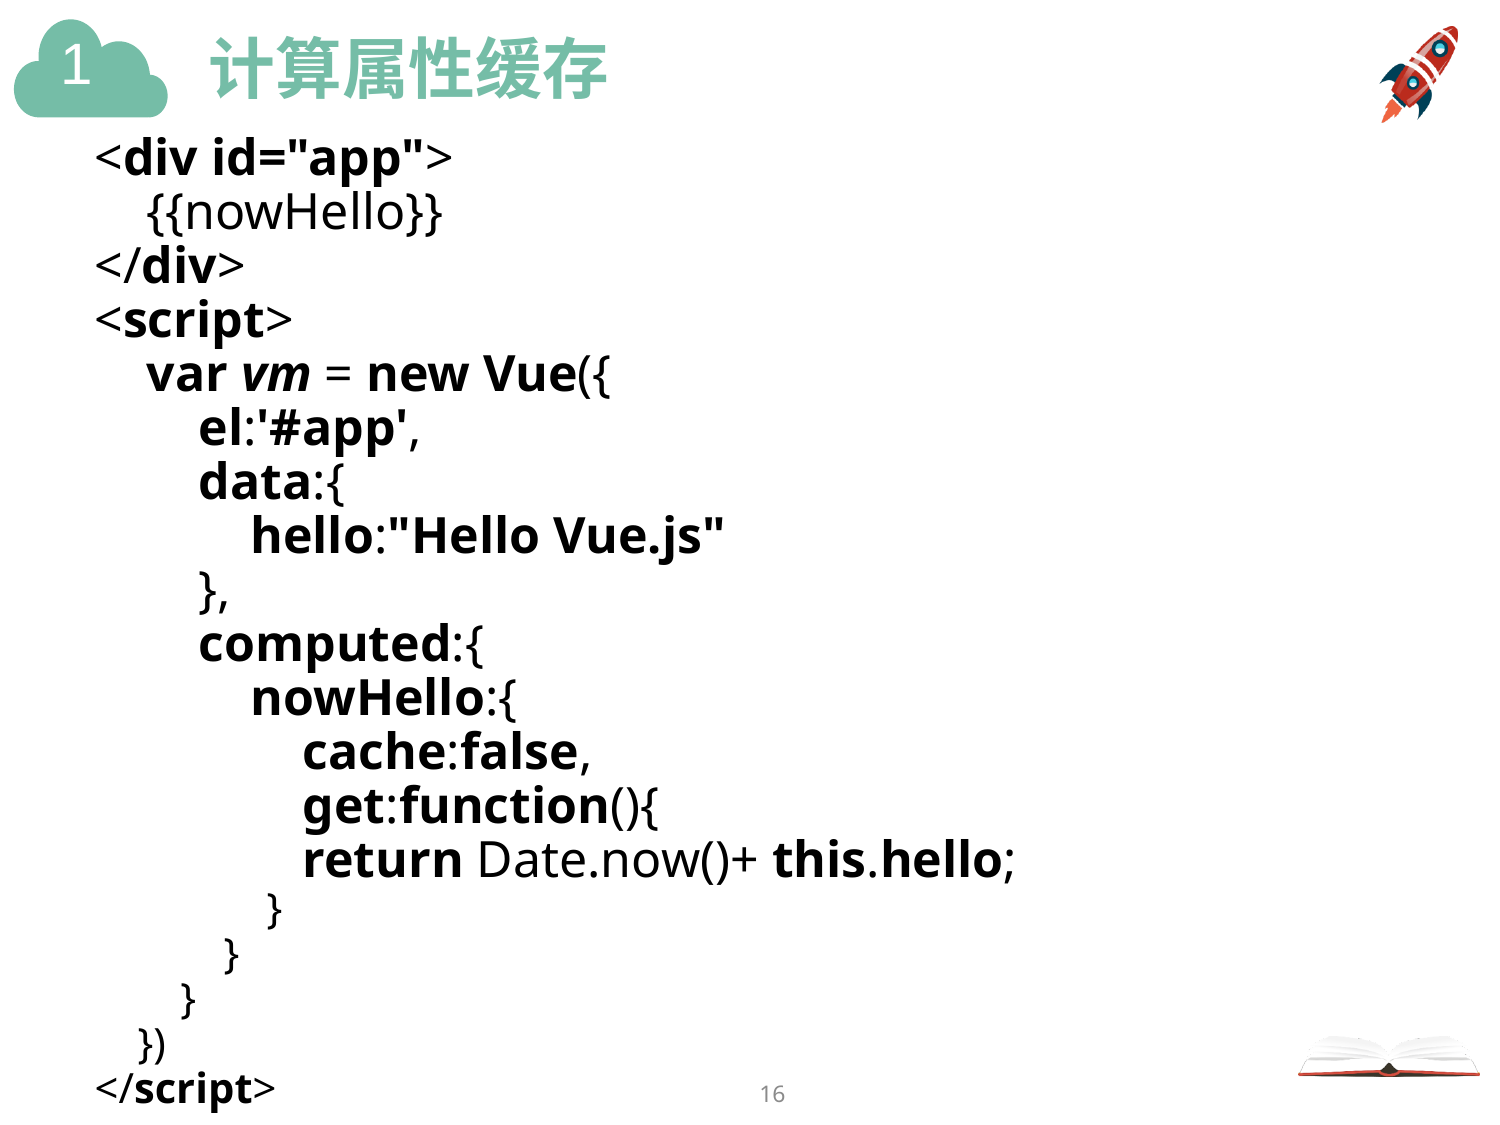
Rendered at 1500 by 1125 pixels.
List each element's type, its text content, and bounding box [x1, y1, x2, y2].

slide_number 16 [712, 1064, 833, 1125]
picture [1379, 26, 1458, 123]
title 计算属性缓存 [193, 17, 1355, 127]
picture [1298, 1036, 1480, 1077]
list <div id="app"> {{nowHello}} </div> <script> var vm = new Vue({ el:'#app', data:{ hello:"Hello Vue.js" }, computed:{ nowHello:{ cache:false, get:function(){ return Date.now()+ this.hello; } } } }) </script> [79, 124, 1418, 1054]
